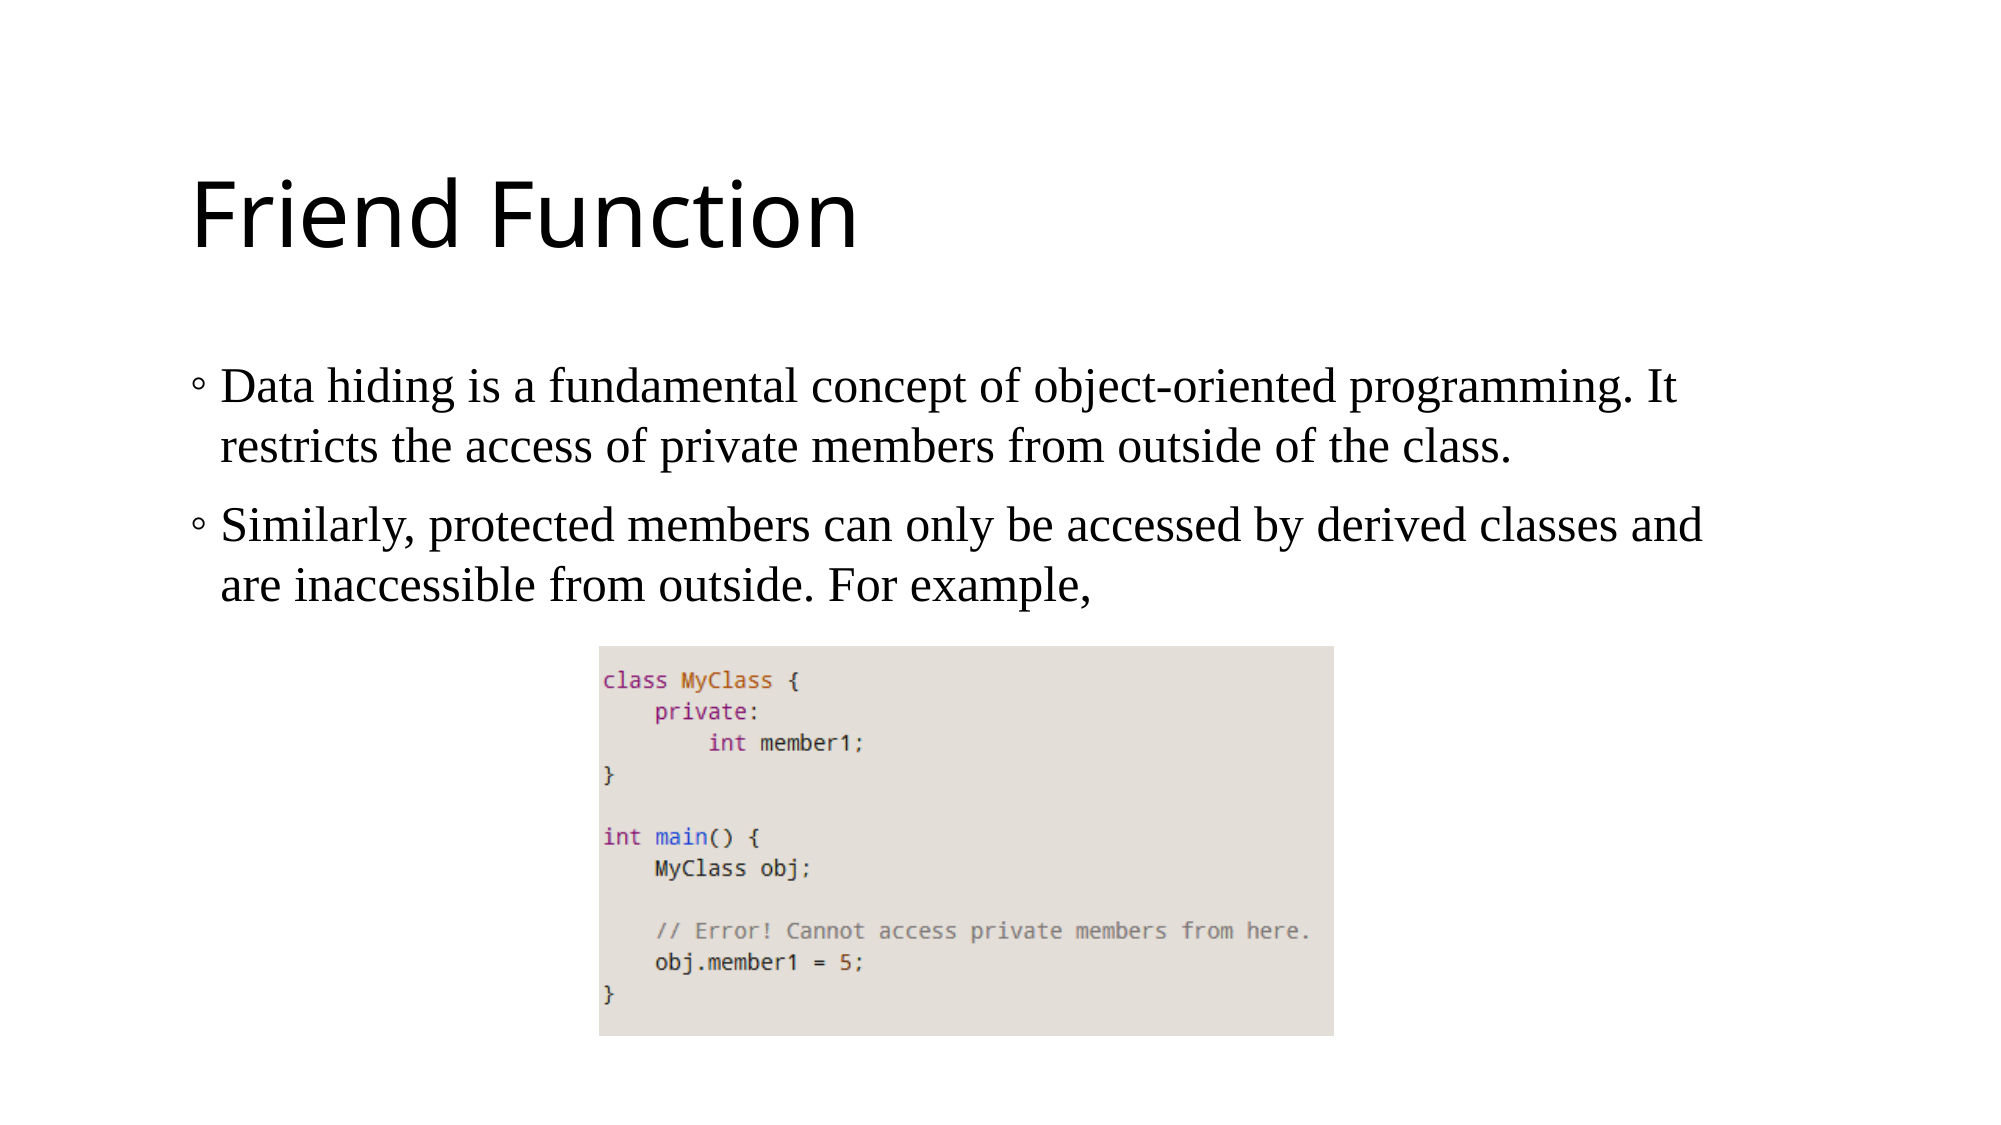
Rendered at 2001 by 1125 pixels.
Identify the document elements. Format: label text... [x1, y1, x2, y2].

title Friend Function [174, 105, 1825, 331]
list Data hiding is a fundamental concept of object-oriented programming. It restricts the access of private members from outside of the class. Similarly, protected members can only be accessed by derived classes and are inaccessible from outside. For example, [174, 345, 1752, 659]
picture [599, 646, 1334, 1036]
